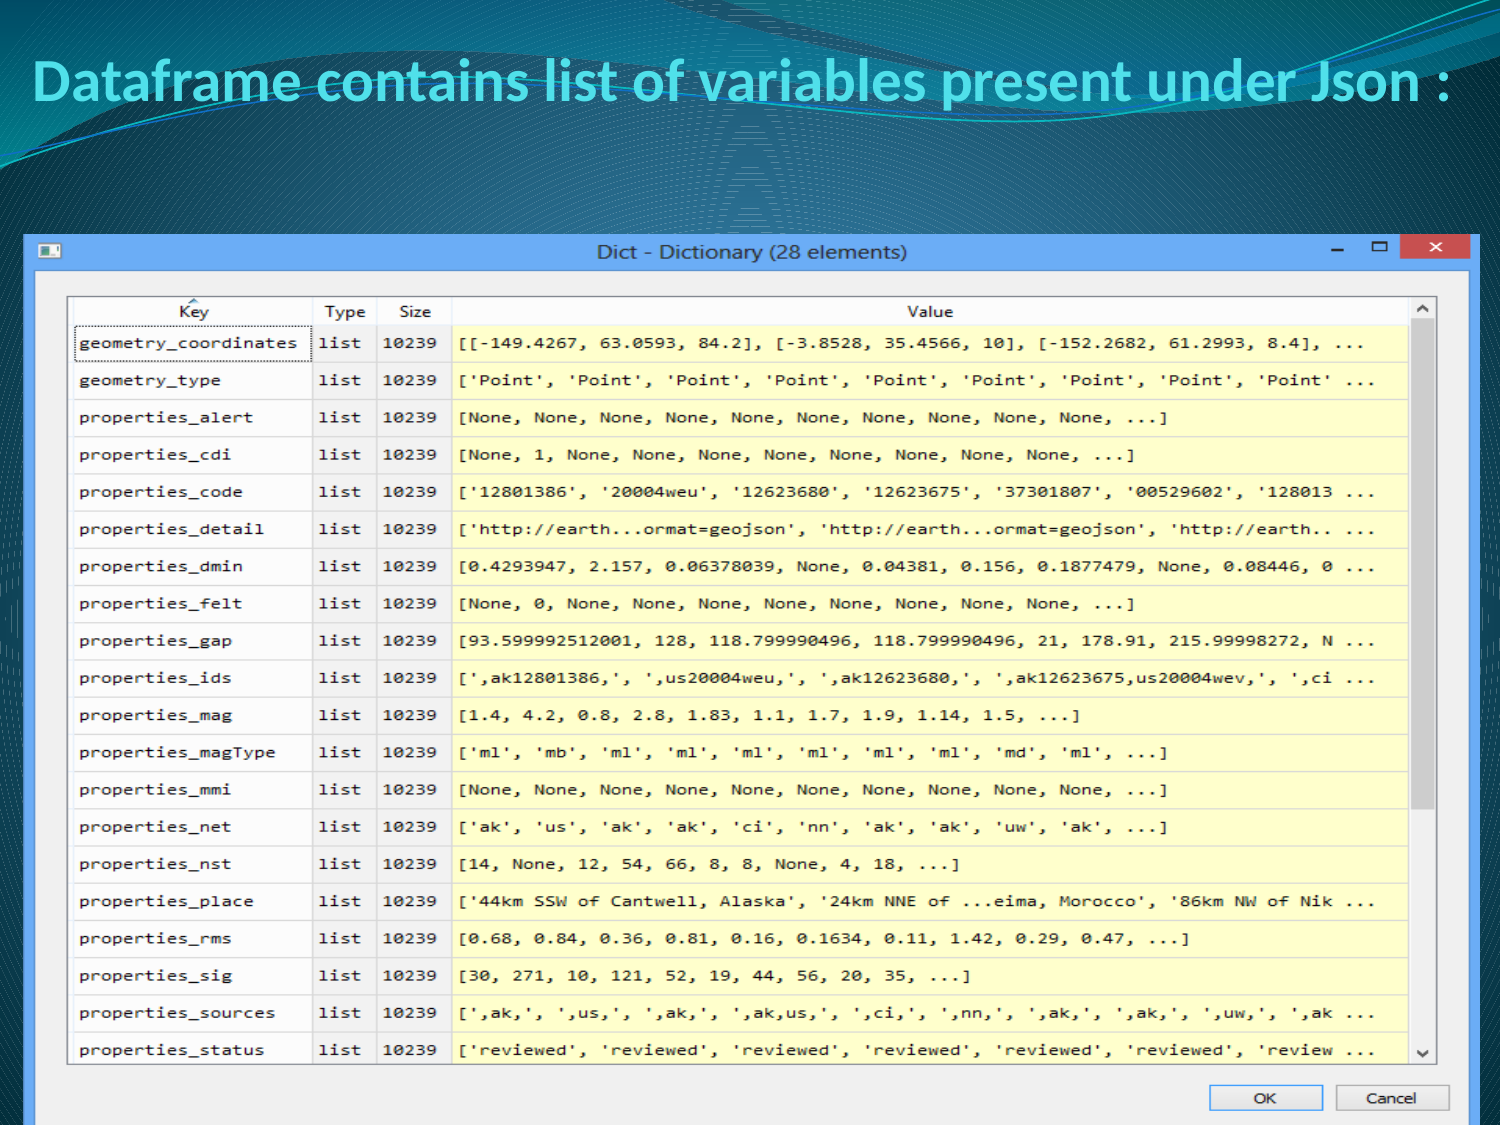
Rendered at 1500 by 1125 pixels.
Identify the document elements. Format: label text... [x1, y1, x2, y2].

picture [23, 234, 1480, 1125]
title Dataframe contains list of variables present under Json : [23, 35, 1465, 164]
